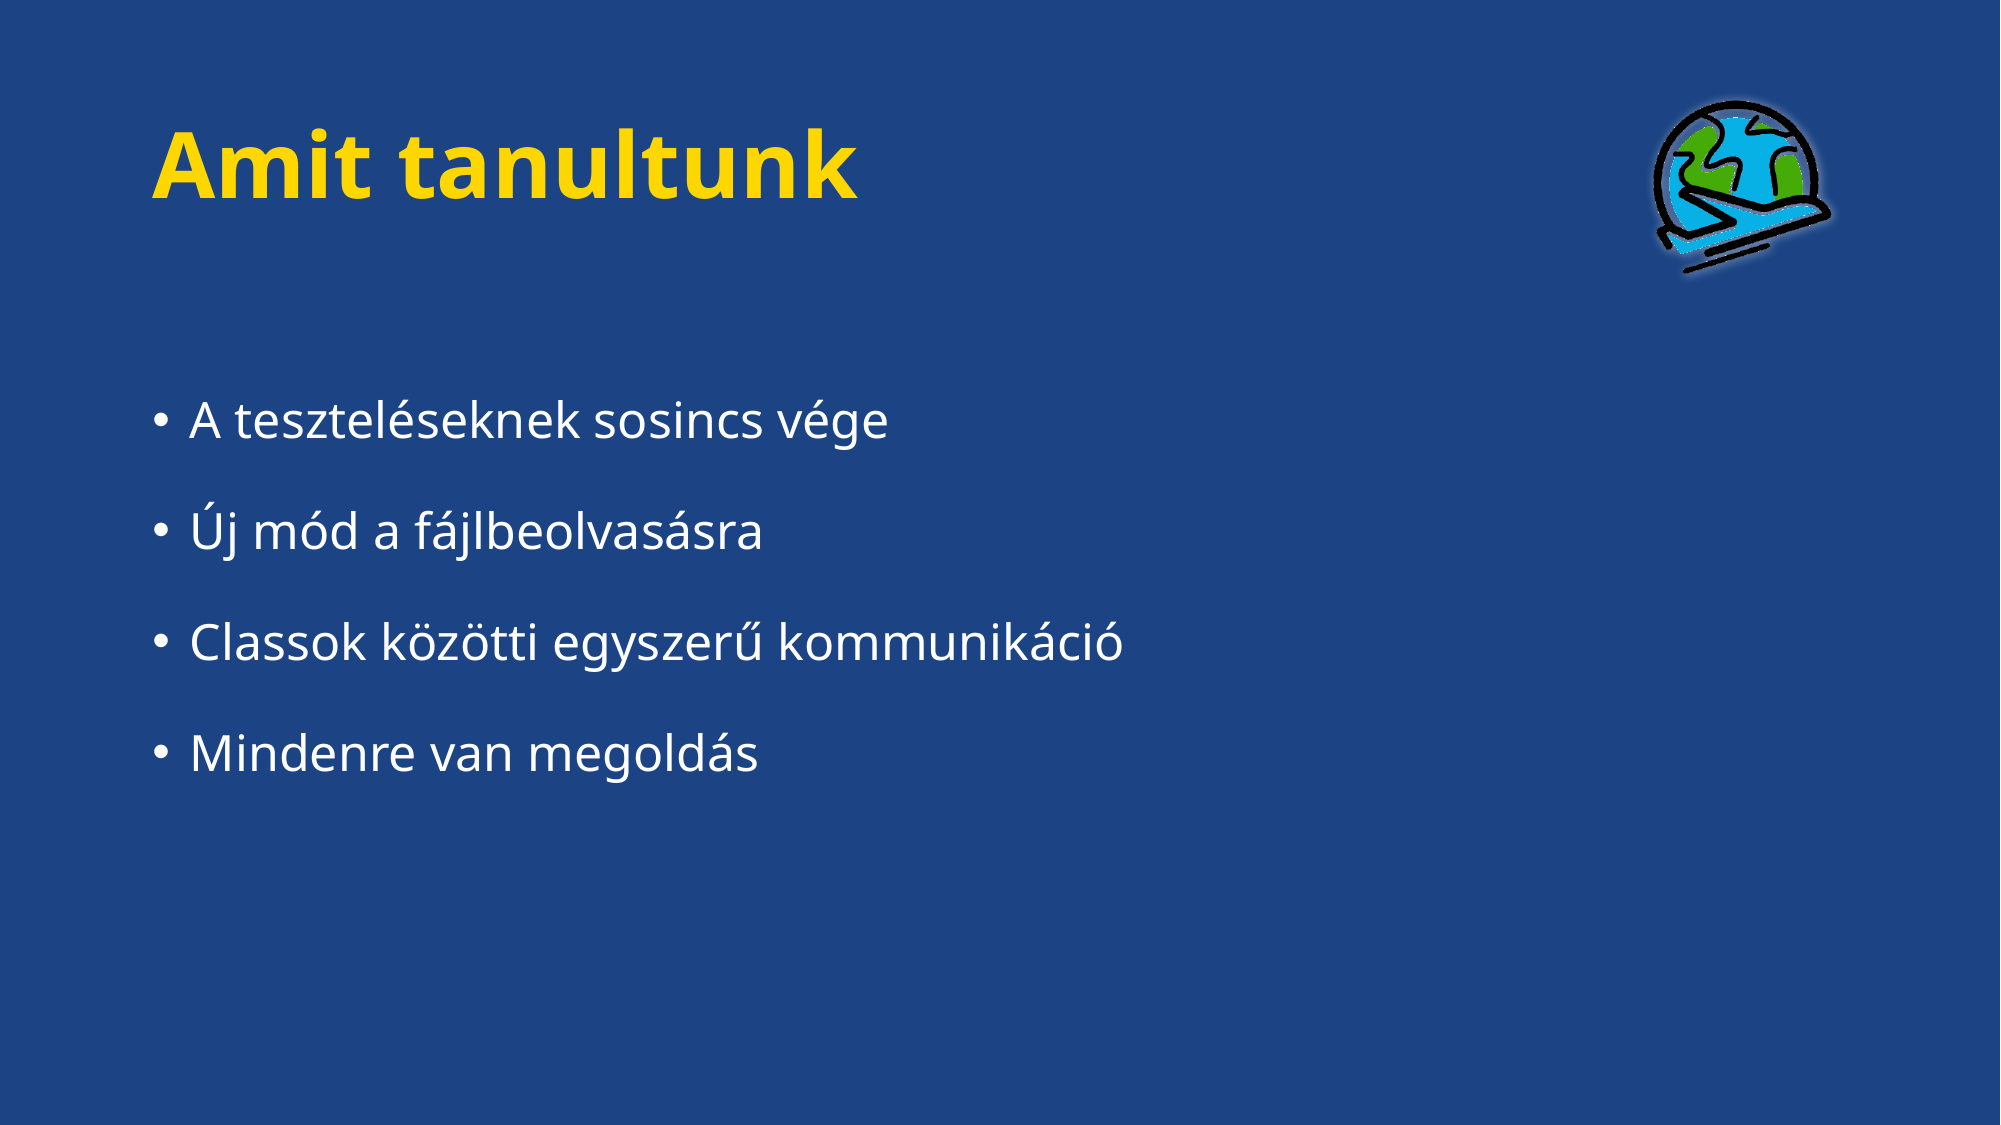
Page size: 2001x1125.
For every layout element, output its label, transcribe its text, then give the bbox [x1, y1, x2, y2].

title Amit tanultunk [137, 59, 1863, 278]
picture [1649, 95, 1833, 278]
list A teszteléseknek sosincs vége Új mód a fájlbeolvasásra Classok közötti egyszerű kommunikáció Mindenre van megoldás [137, 351, 1863, 1066]
